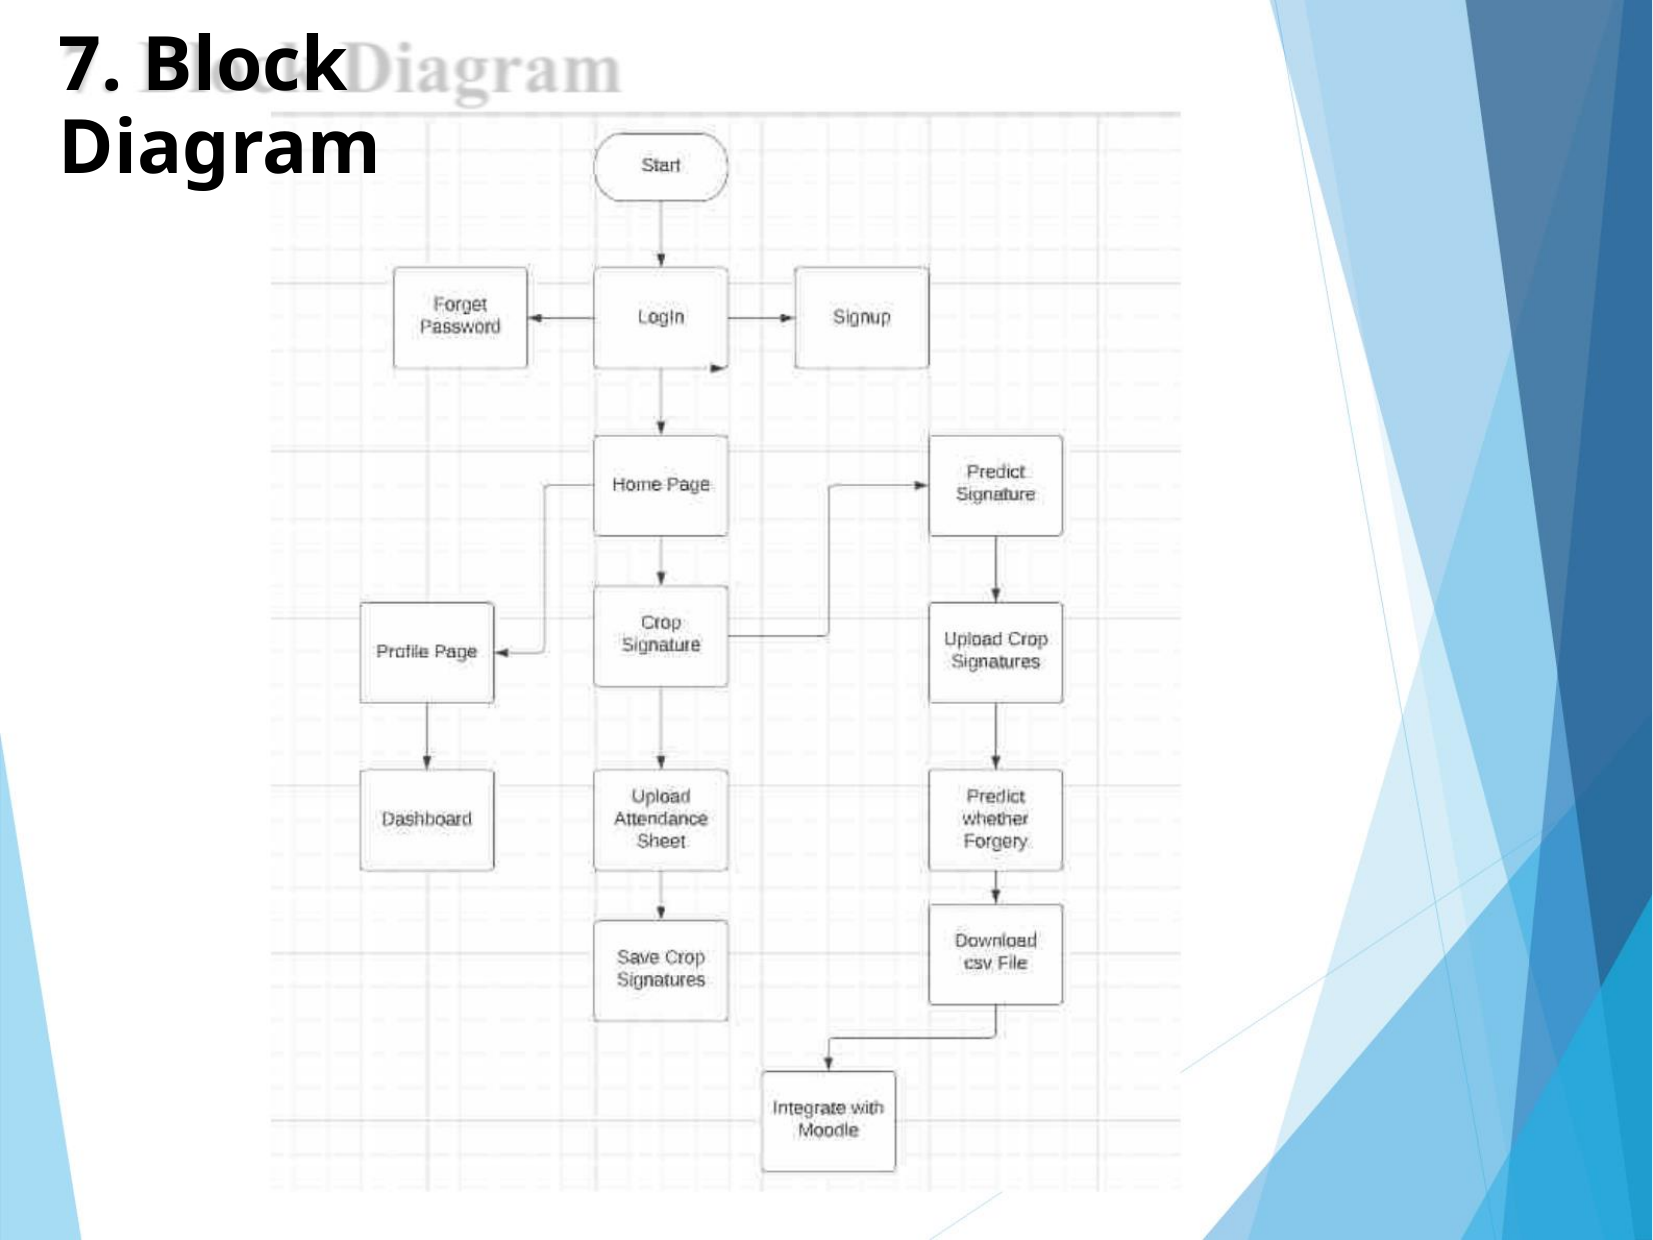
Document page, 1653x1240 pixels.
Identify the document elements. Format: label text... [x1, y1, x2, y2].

text_box [0, 0, 1653, 1240]
text_box 7. Block Diagram [58, 22, 644, 189]
